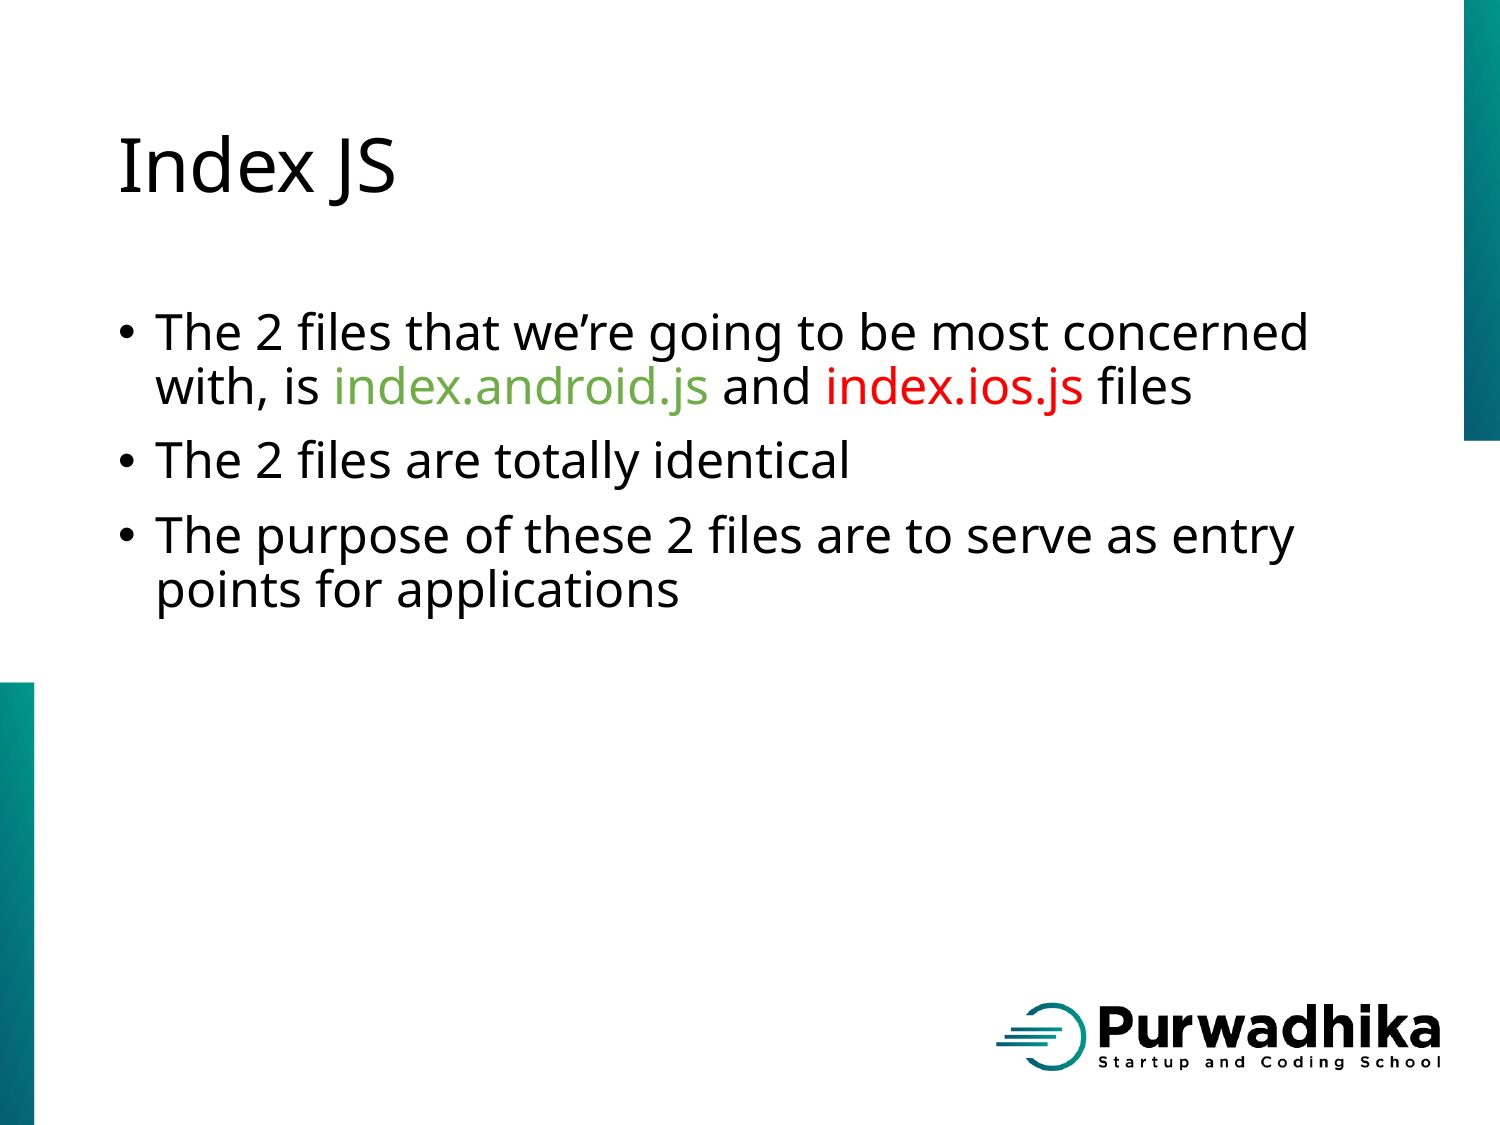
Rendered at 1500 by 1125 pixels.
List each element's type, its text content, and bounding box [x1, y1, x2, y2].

title Index JS [103, 59, 1397, 278]
list The 2 files that we’re going to be most concerned with, is index.android.js and index.ios.js files The 2 files are totally identical The purpose of these 2 files are to serve as entry points for applications [103, 299, 1397, 984]
picture [0, 0, 1500, 1125]
